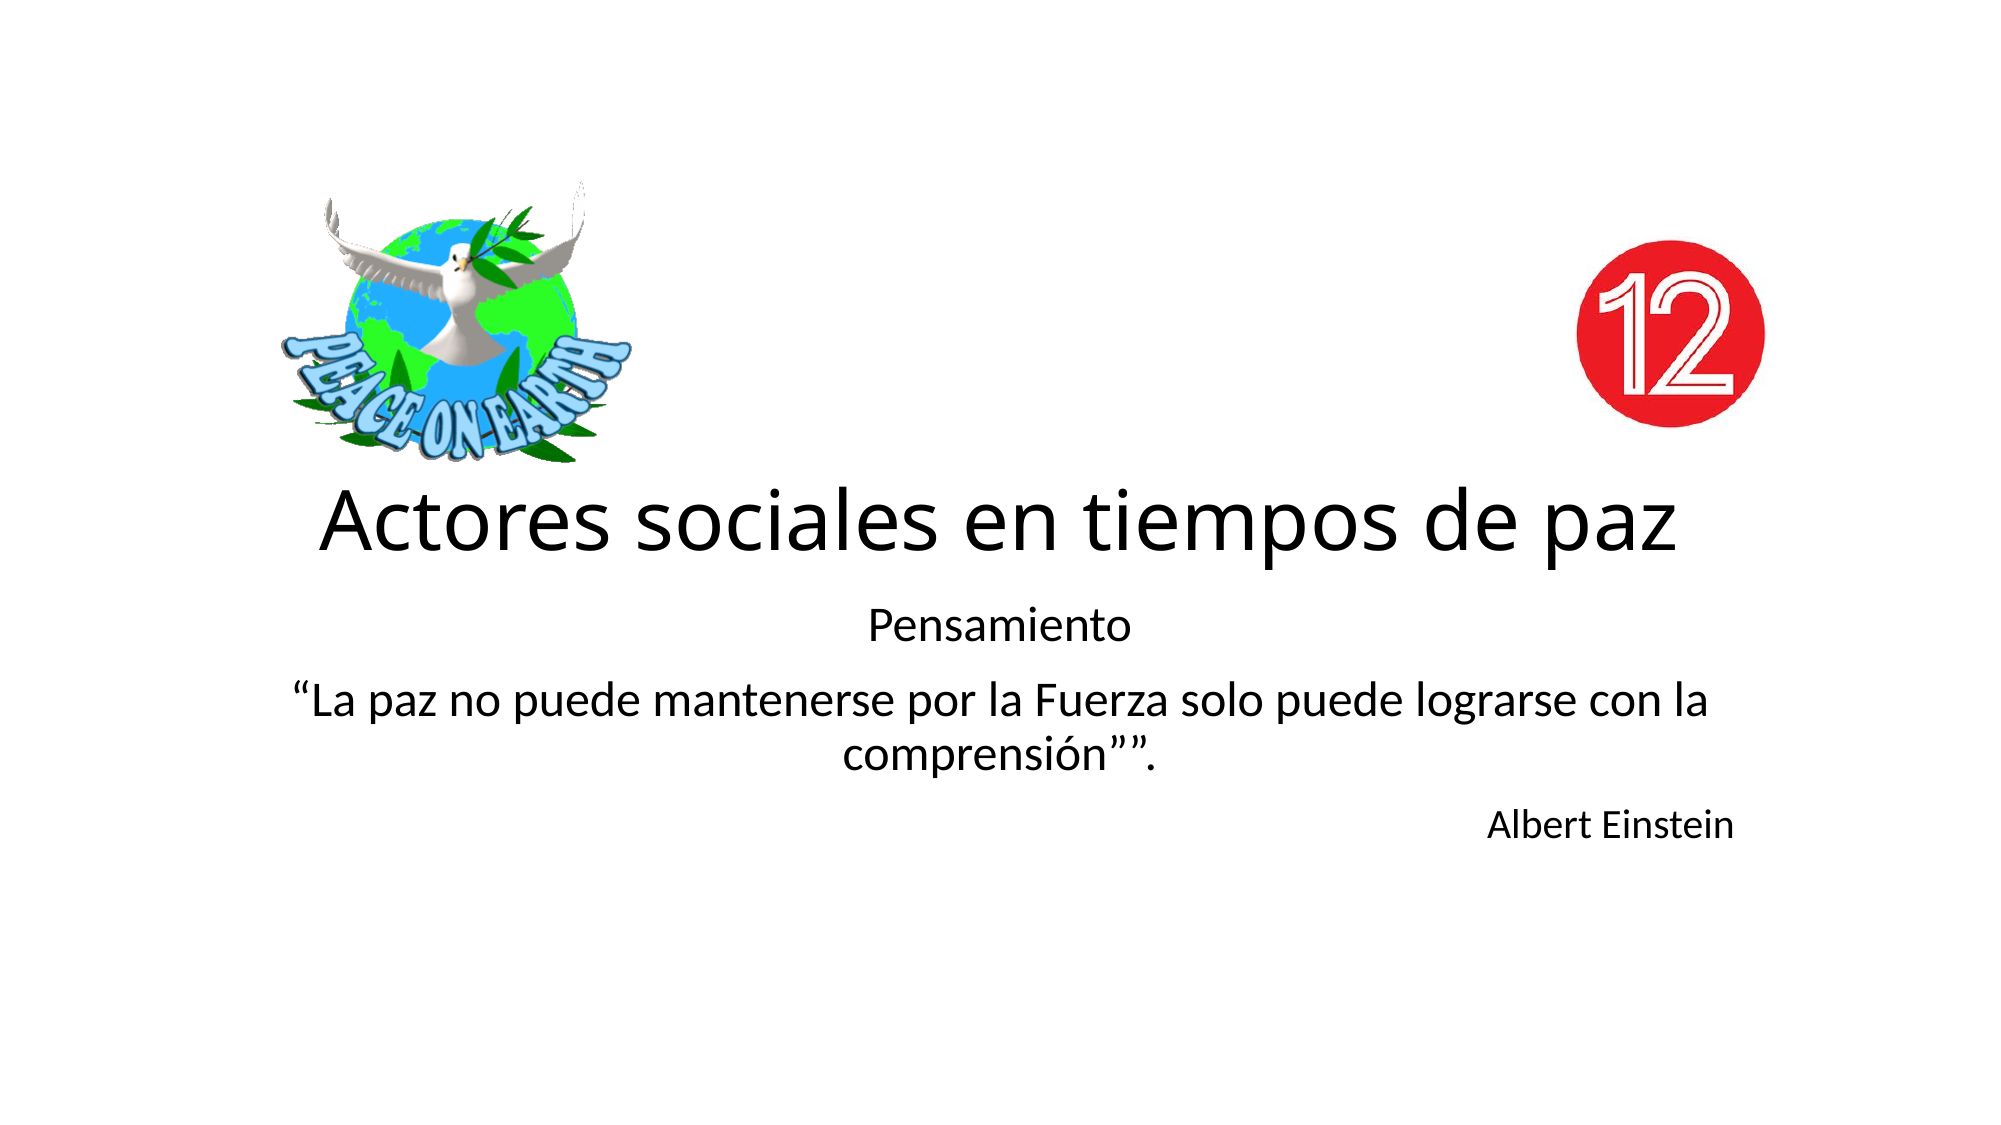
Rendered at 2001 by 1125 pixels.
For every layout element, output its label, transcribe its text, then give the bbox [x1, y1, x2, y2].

subtitle Pensamiento “La paz no puede mantenerse por la Fuerza solo puede lograrse con la comprensión””. Albert Einstein [249, 590, 1750, 863]
picture [267, 164, 658, 472]
title Actores sociales en tiempos de paz [249, 332, 1750, 576]
picture [1573, 236, 1768, 430]
